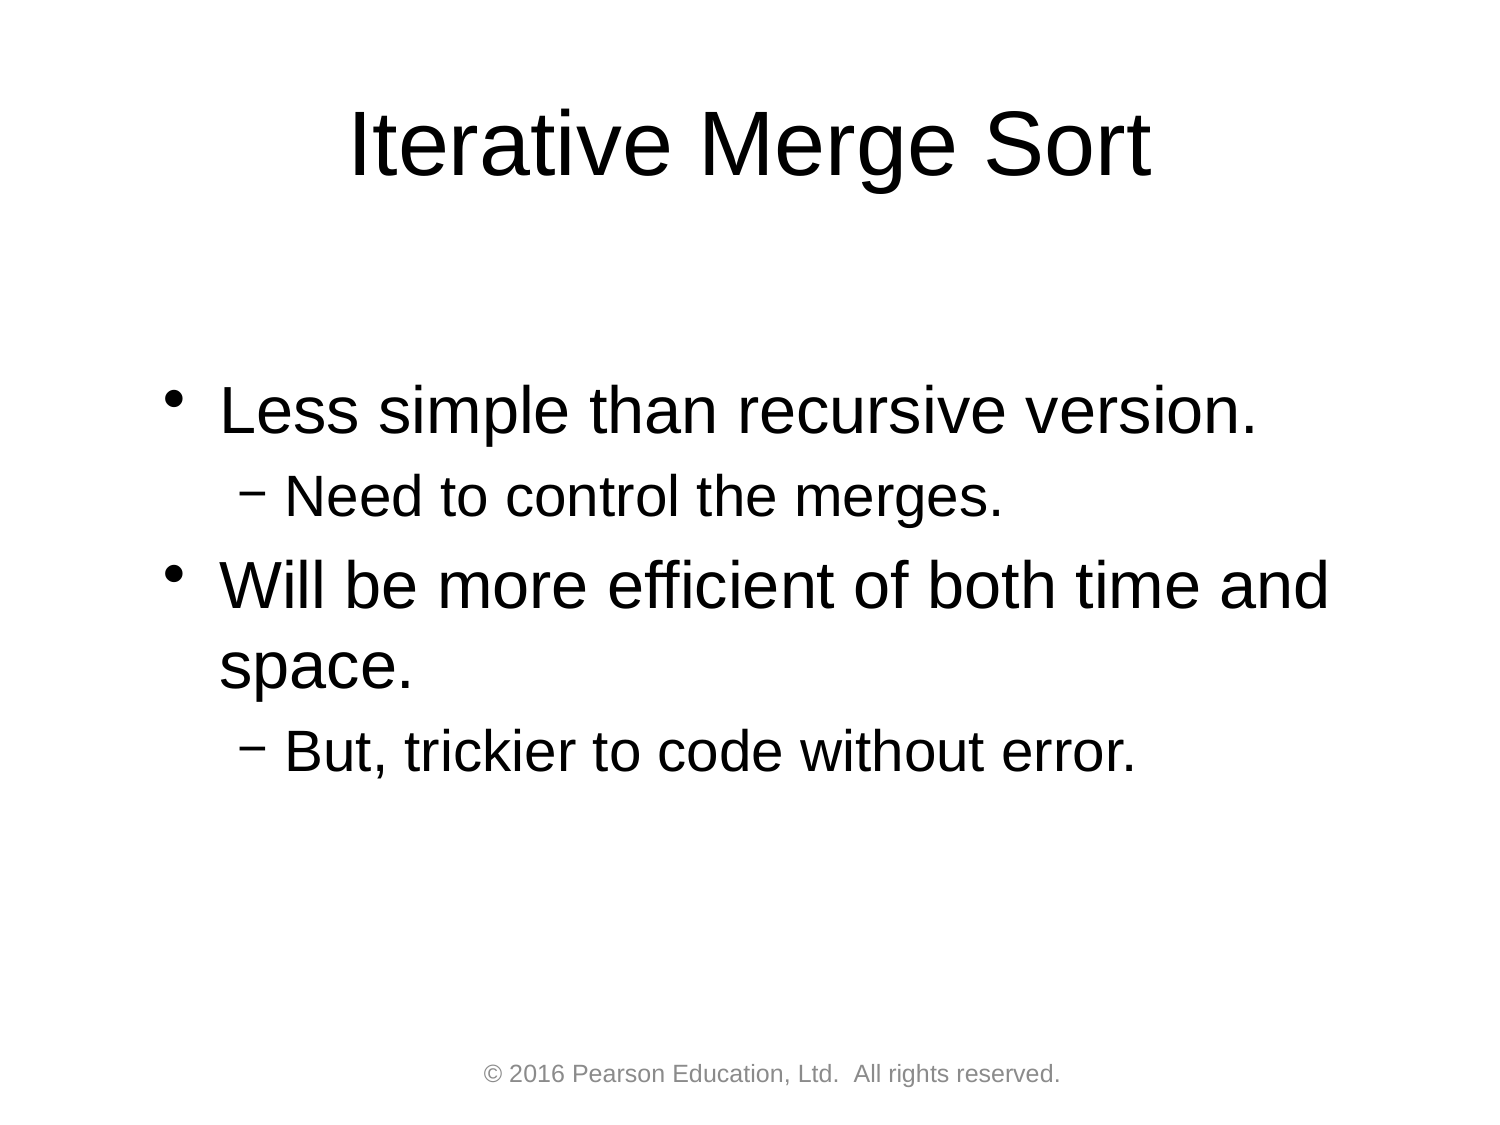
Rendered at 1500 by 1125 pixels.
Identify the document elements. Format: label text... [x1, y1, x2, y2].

title Iterative Merge Sort [75, 45, 1425, 233]
list Less simple than recursive version. Need to control the merges. Will be more efficient of both time and space. But, trickier to code without error. [147, 359, 1438, 1007]
footer © 2016 Pearson Education, Ltd. All rights reserved. [112, 1042, 1434, 1103]
